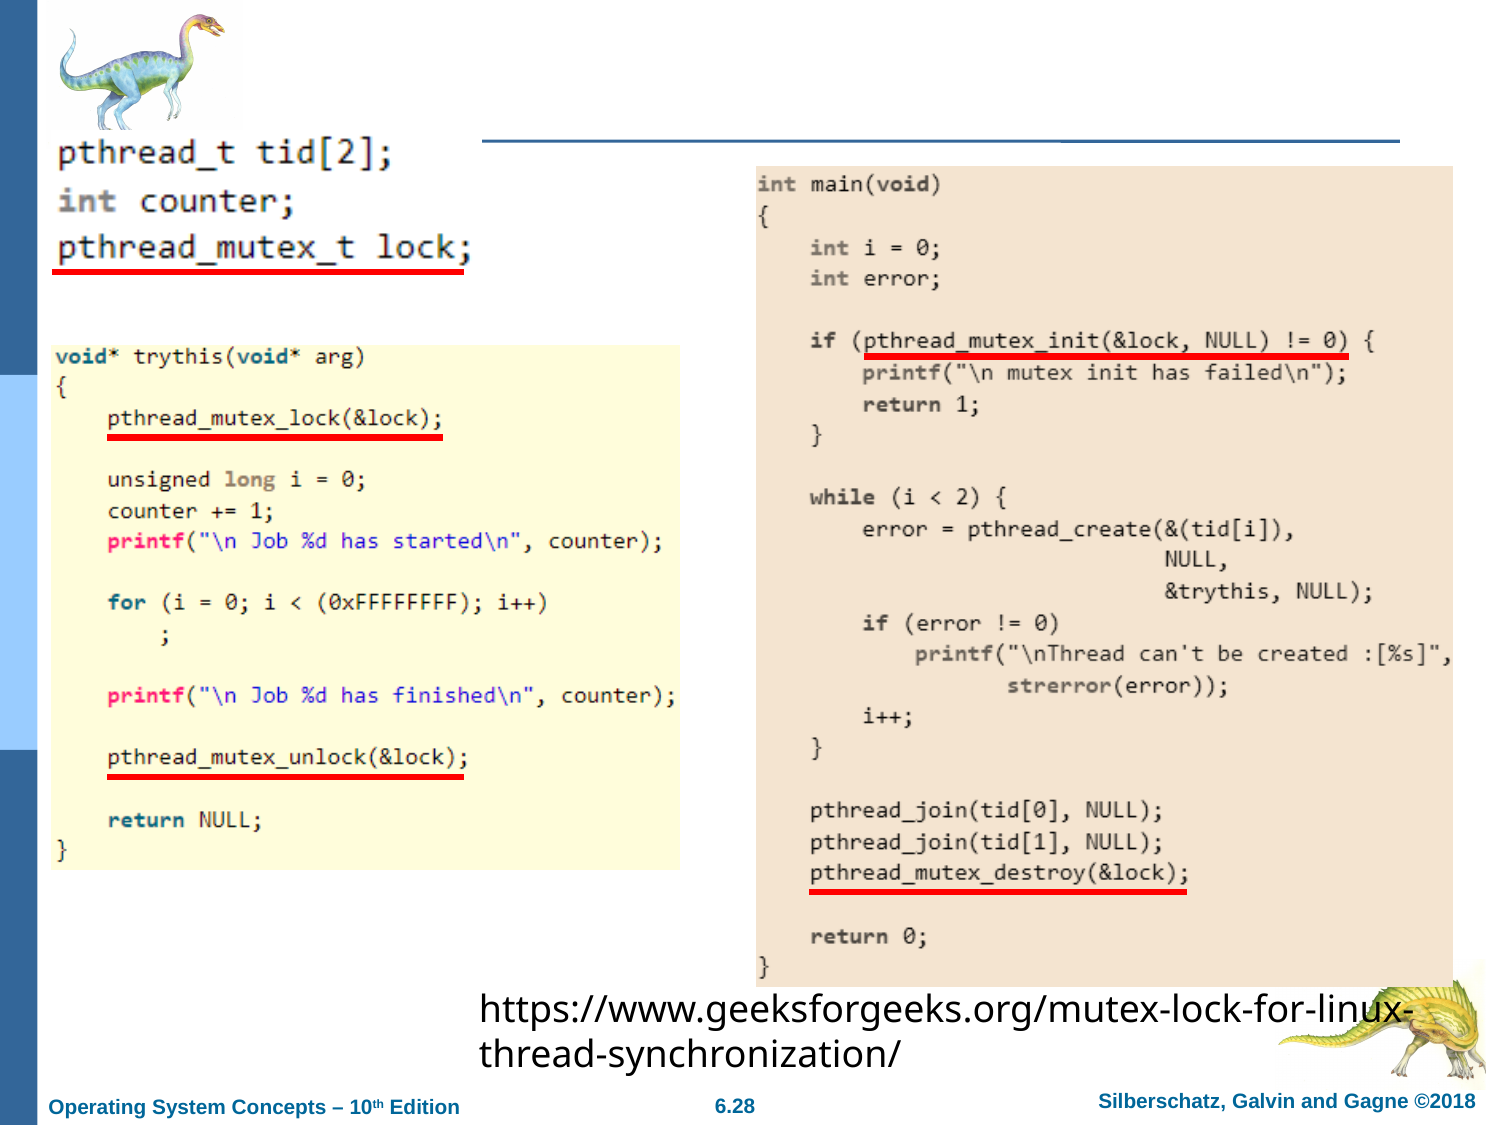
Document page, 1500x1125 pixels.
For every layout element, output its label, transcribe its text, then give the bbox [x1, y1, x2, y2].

picture [756, 166, 1486, 1090]
picture [46, 0, 482, 283]
text_box https://www.geeksforgeeks.org/mutex-lock-for-linux-thread-synchronization/ [464, 977, 1463, 1083]
picture [51, 345, 680, 870]
